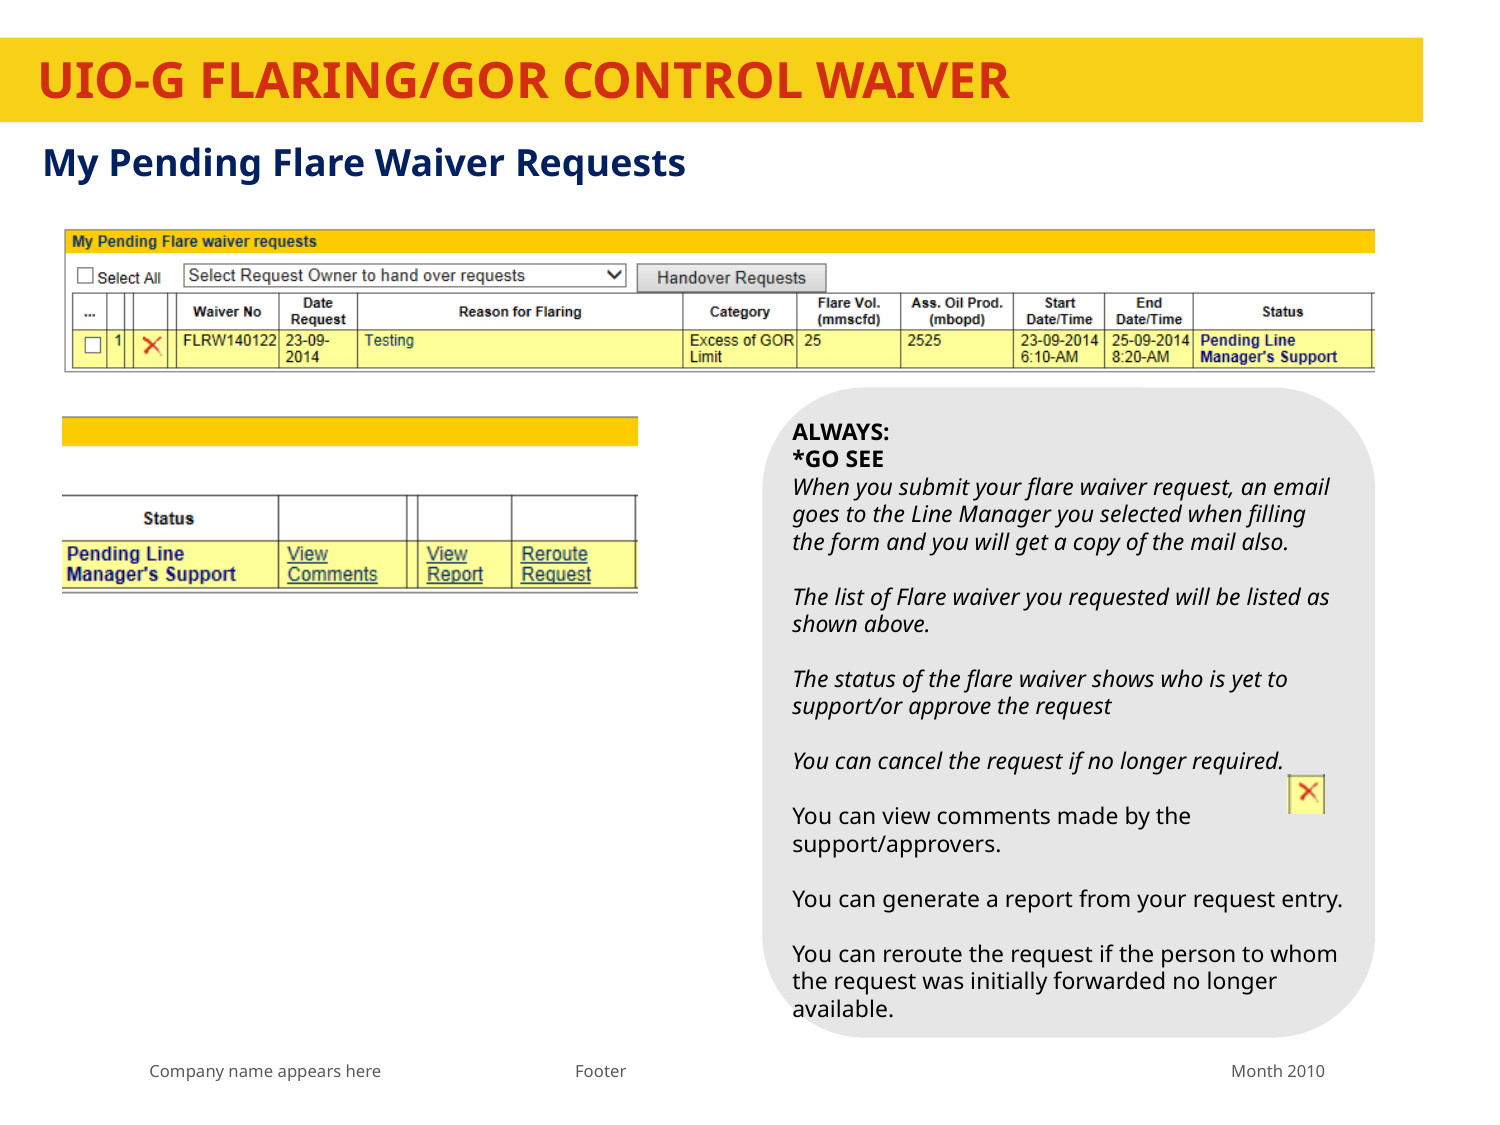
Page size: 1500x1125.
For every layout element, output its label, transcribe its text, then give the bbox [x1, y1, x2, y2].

text_box ALWAYS: *GO SEE When you submit your flare waiver request, an email goes to the Line Manager you selected when filling the form and you will get a copy of the mail also. The list of Flare waiver you requested will be listed as shown above. The status of the flare waiver shows who is yet to support/or approve the request You can cancel the request if no longer required. You can view comments made by the support/approvers. You can generate a report from your request entry. You can reroute the request if the person to whom the request was initially forwarded no longer available. [760, 385, 1378, 1040]
picture [62, 415, 638, 601]
text_box My Pending Flare Waiver Requests [27, 131, 940, 192]
title UIO-G Flaring/GOR Control Waiver [37, 48, 1301, 118]
slide_number Month 2010 [1189, 1060, 1368, 1090]
footer Footer [574, 1060, 989, 1115]
picture [62, 227, 1376, 376]
picture [1287, 774, 1326, 815]
